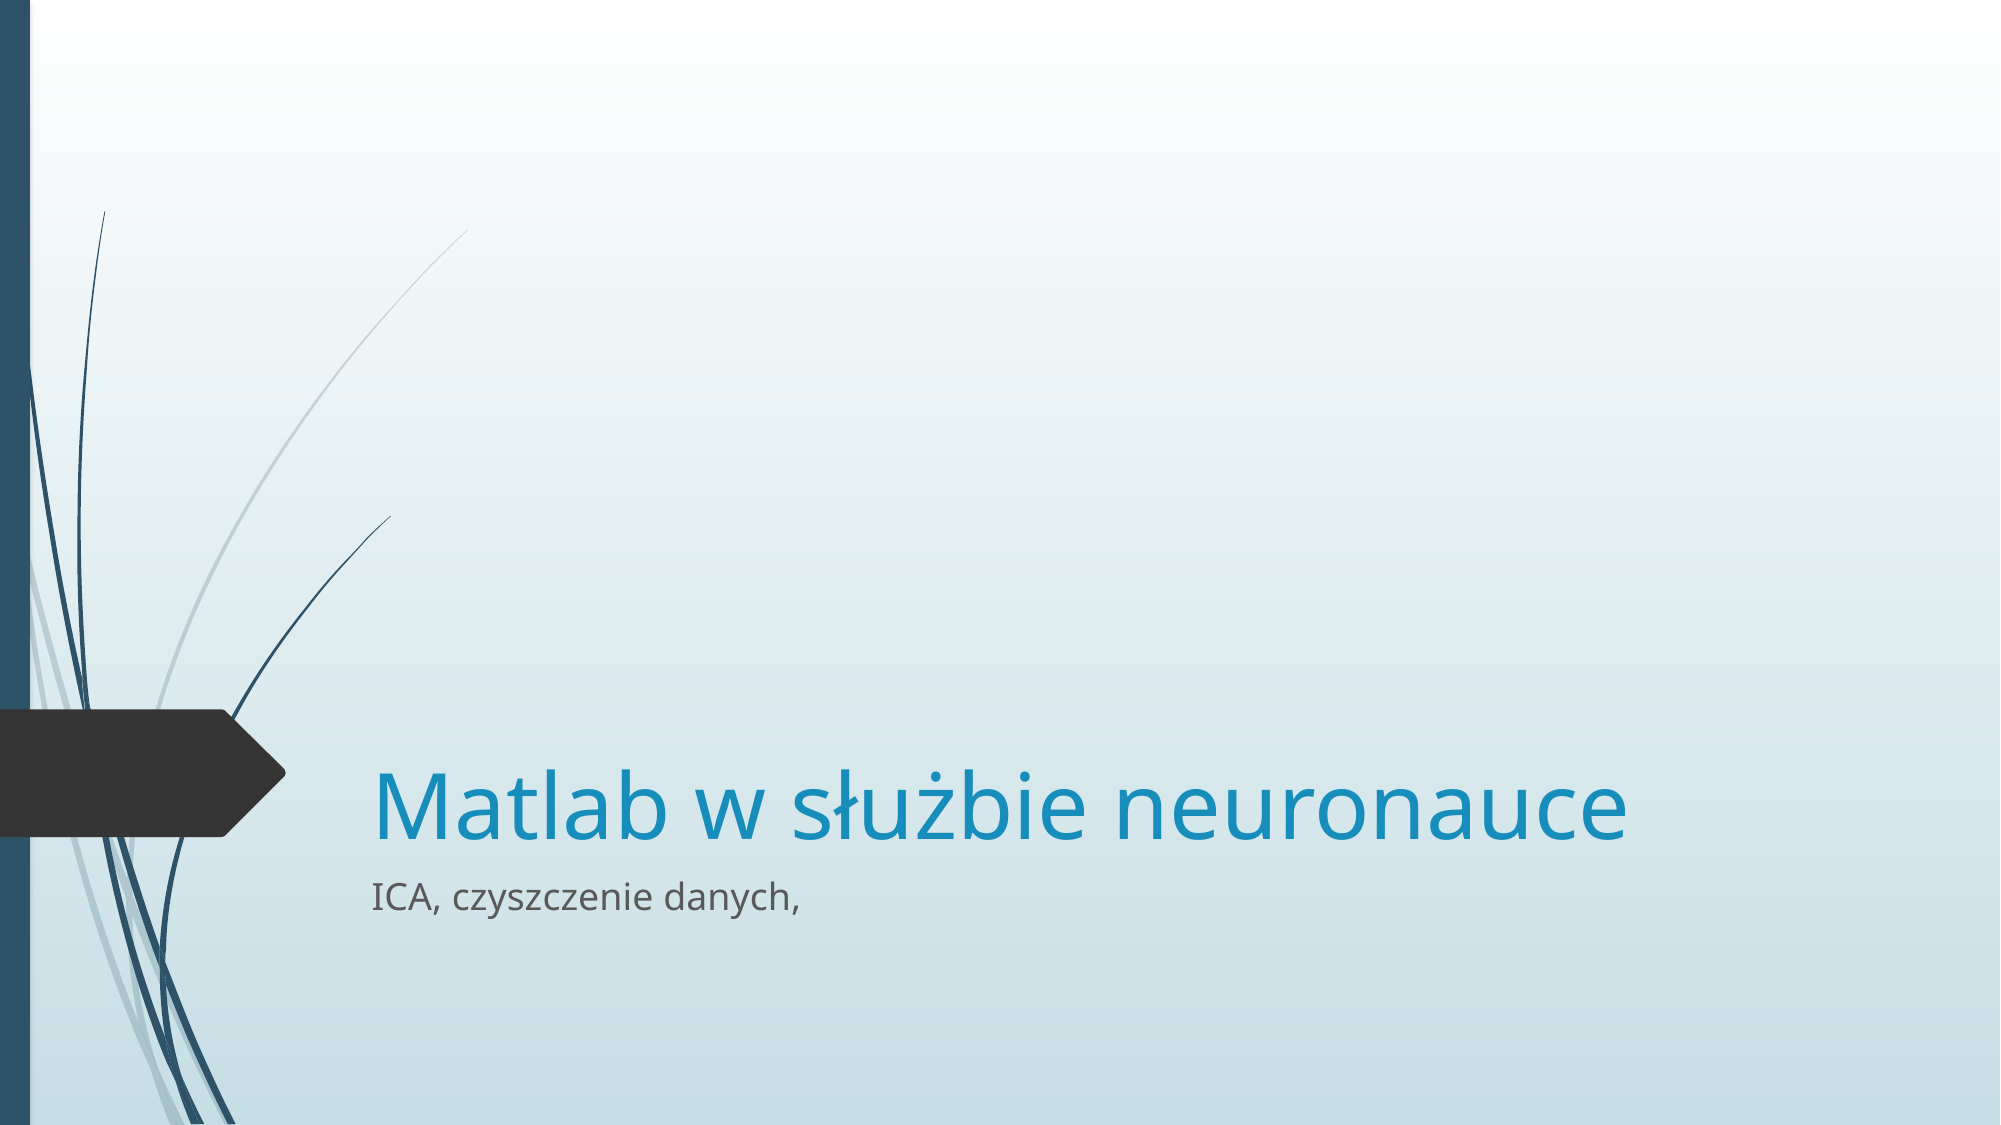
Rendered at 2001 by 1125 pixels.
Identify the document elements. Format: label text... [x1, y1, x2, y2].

title Matlab w służbie neuronauce [356, 494, 1820, 866]
subtitle ICA, czyszczenie danych, [356, 866, 1820, 1051]
